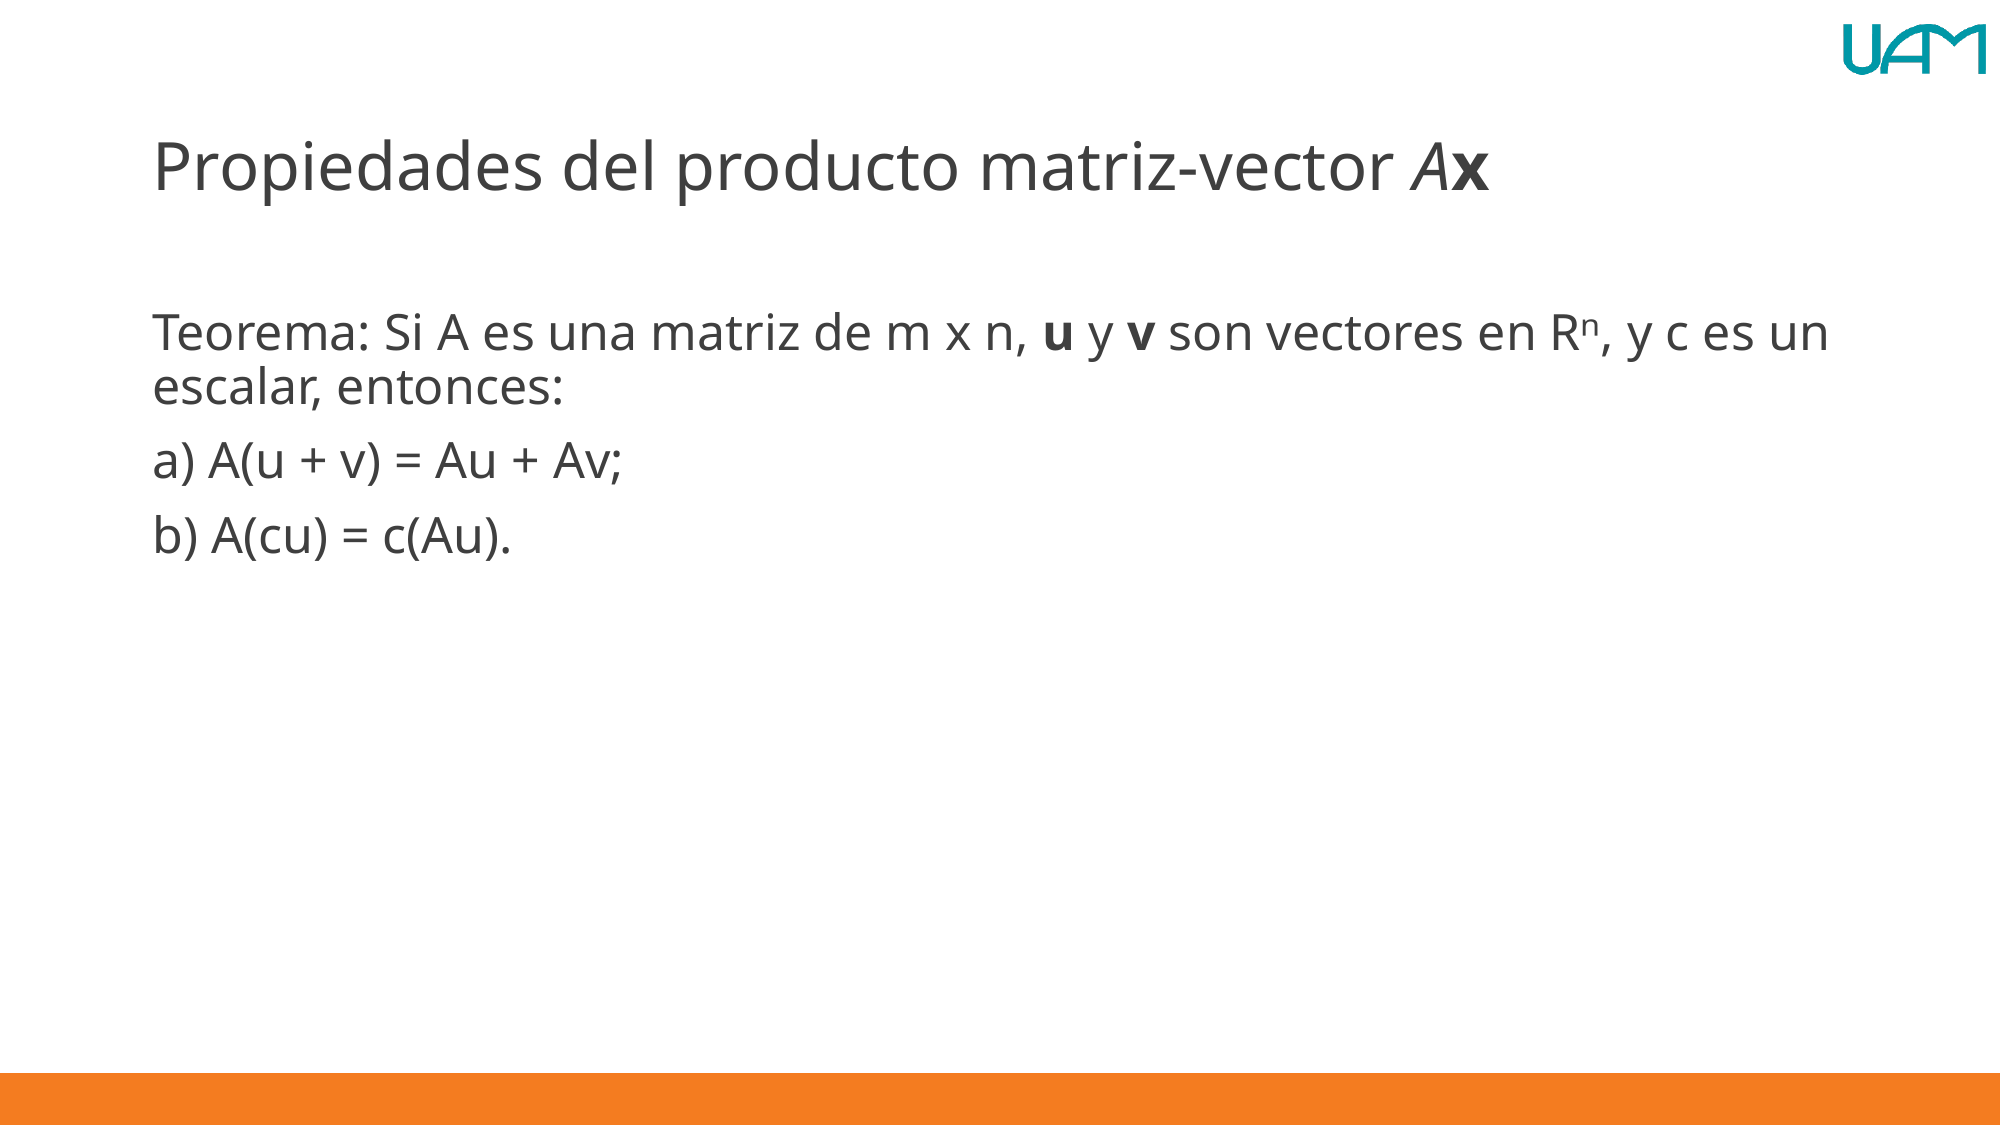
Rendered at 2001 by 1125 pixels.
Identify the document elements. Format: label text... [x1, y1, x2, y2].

title Propiedades del producto matriz-vector Ax [137, 59, 1863, 278]
list Teorema: Si A es una matriz de m x n, u y v son vectores en Rⁿ, y c es un escalar, entonces: a) A(u + v) = Au + Av; b) A(cu) = c(Au). [137, 299, 1863, 1014]
picture [1829, 1, 2000, 97]
